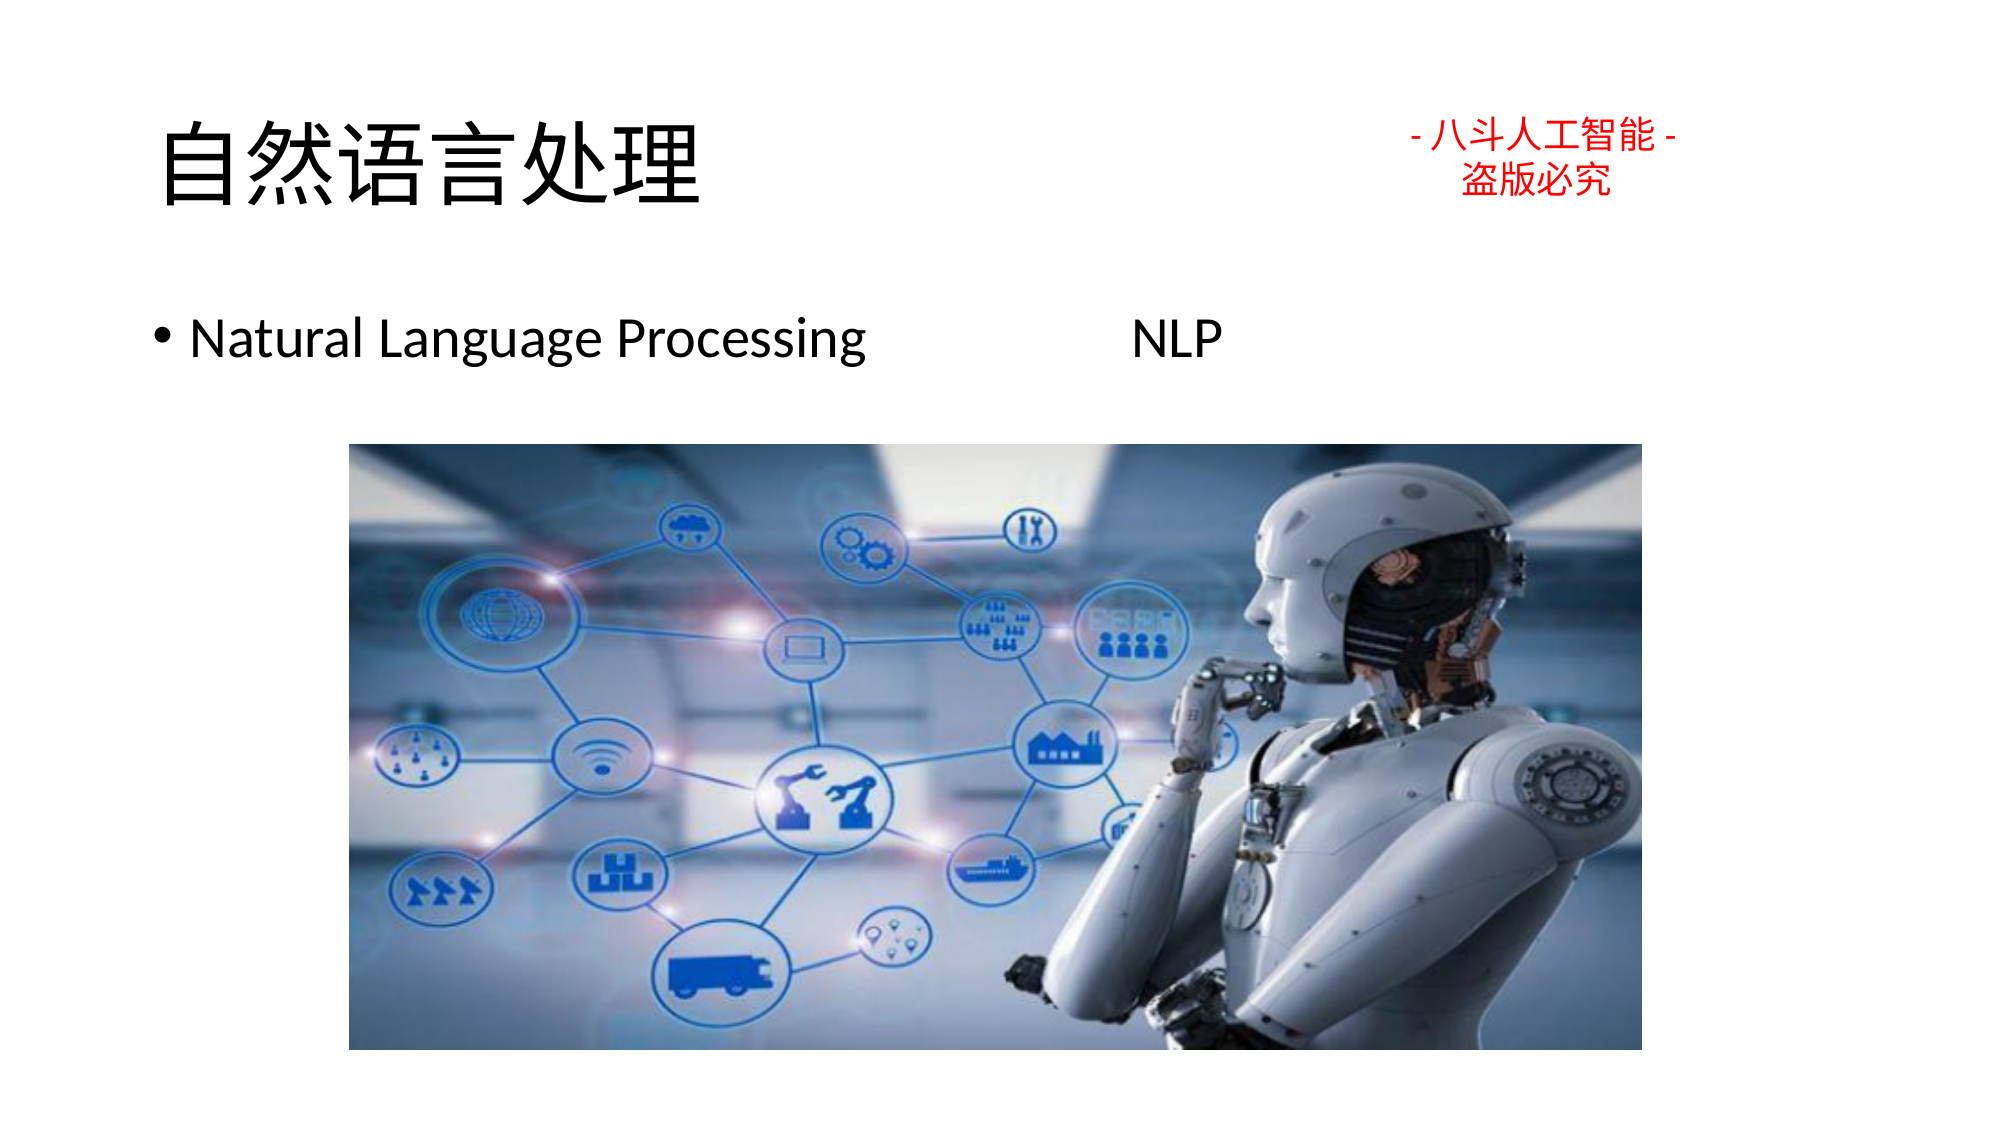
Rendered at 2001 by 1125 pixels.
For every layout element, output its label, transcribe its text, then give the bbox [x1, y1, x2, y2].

list Natural Language Processing NLP [137, 299, 1863, 1014]
picture [349, 444, 1642, 1050]
text_box -八斗人工智能- 盗版必究 [1395, 103, 1750, 208]
title 自然语言处理 [137, 59, 1863, 278]
